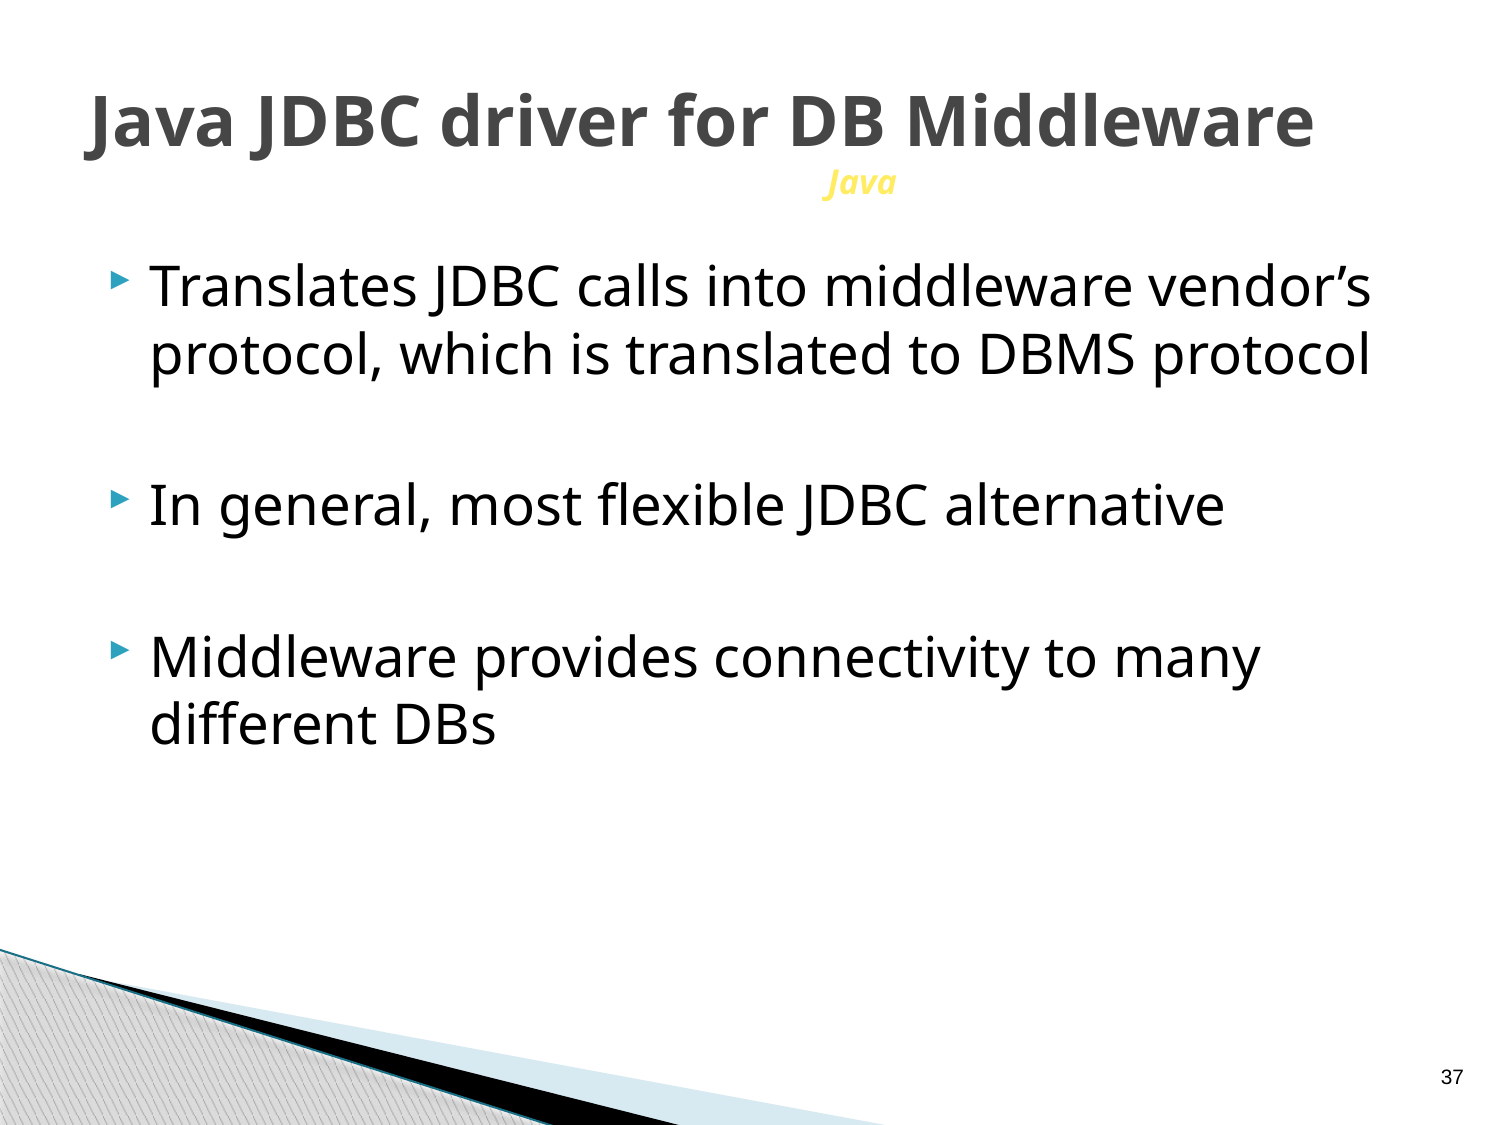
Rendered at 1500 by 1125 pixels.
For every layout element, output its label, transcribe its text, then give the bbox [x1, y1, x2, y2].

slide_number 37 [1418, 1037, 1479, 1098]
title Java JDBC driver for DB Middleware Java [75, 45, 1425, 233]
list Translates JDBC calls into middleware vendor’s protocol, which is translated to DBMS protocol In general, most flexible JDBC alternative Middleware provides connectivity to many different DBs [75, 243, 1425, 986]
